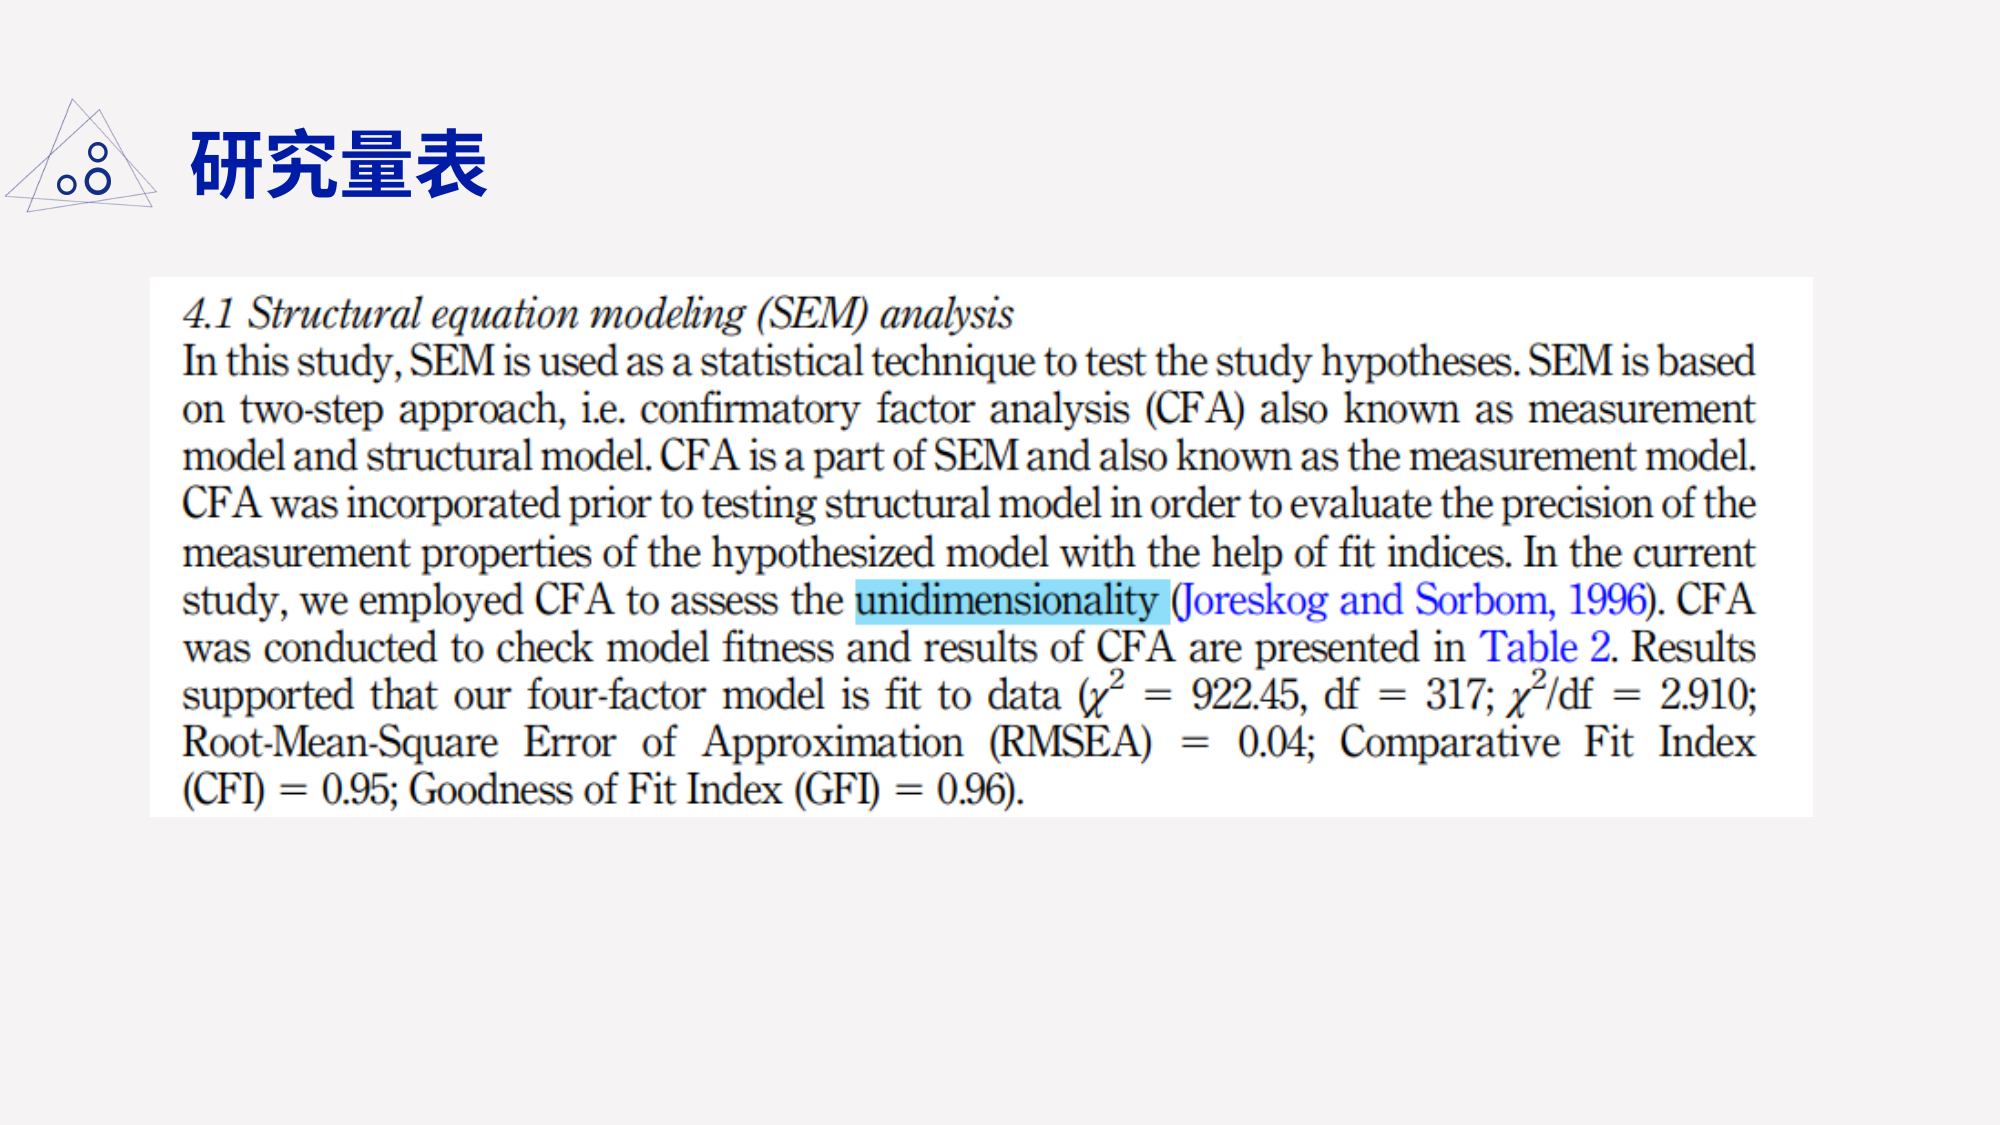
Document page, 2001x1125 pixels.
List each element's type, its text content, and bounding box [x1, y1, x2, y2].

title 研究量表 [174, 59, 1863, 278]
picture [0, 23, 1814, 817]
